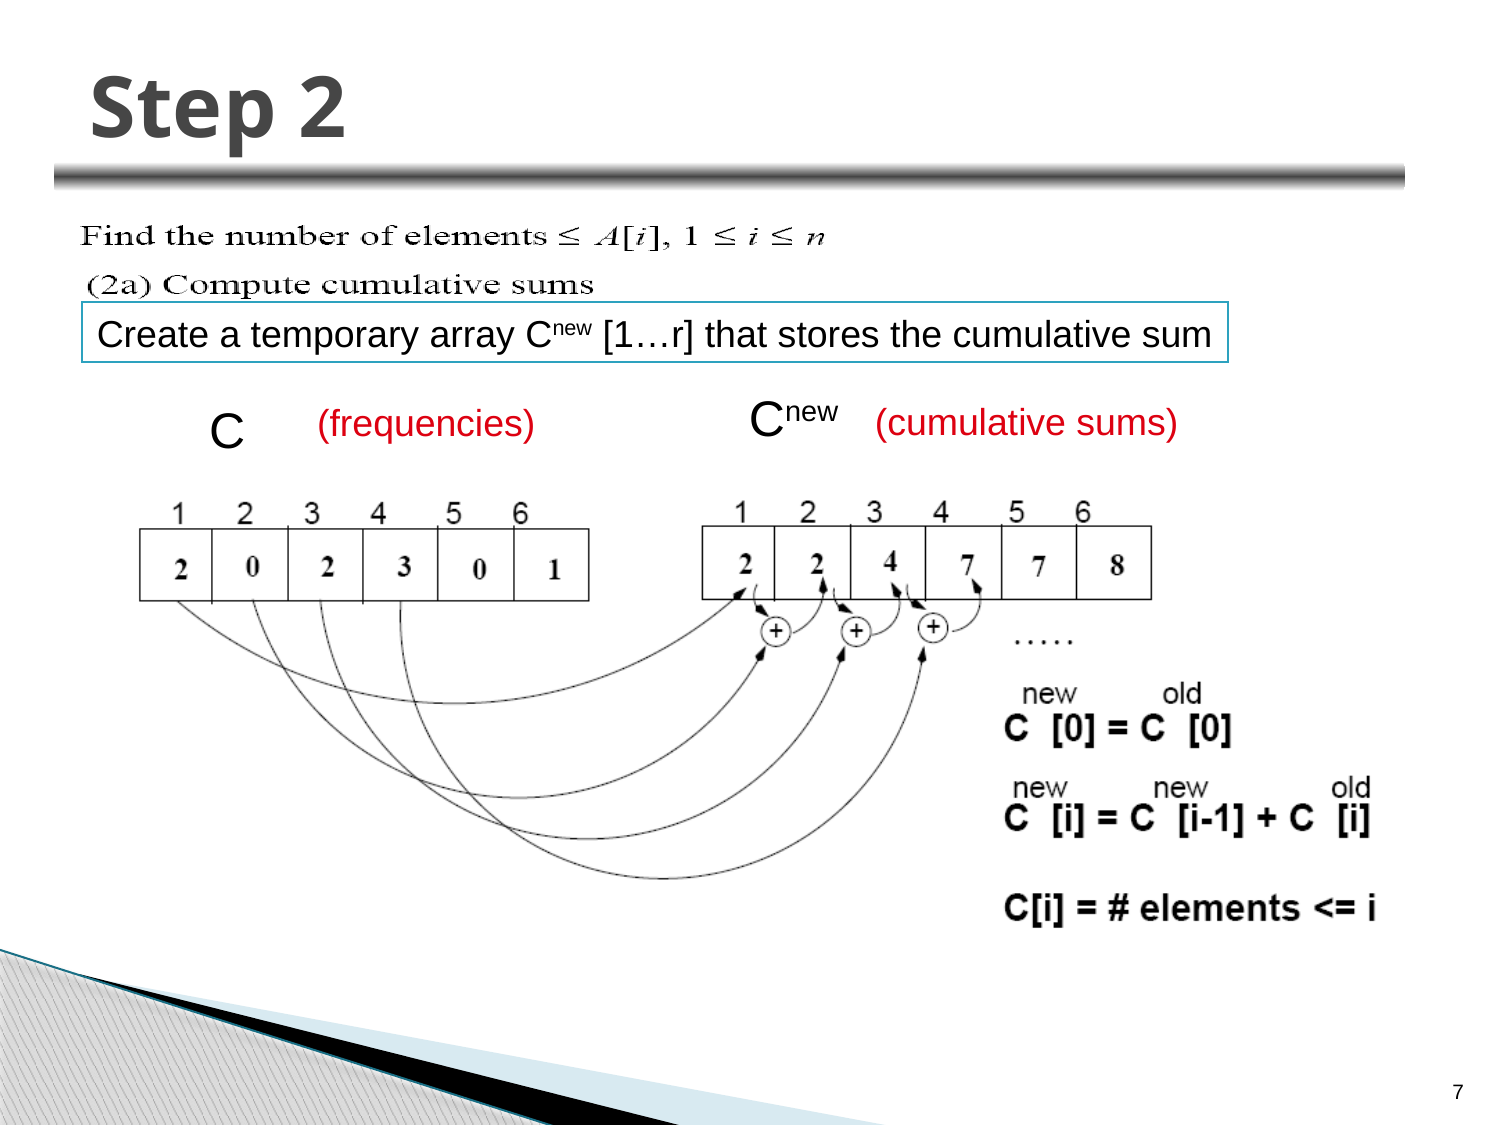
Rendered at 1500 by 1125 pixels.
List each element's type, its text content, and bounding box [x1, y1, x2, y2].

text_box Create a temporary array Cnew [1…r] that stores the cumulative sum [82, 302, 1228, 362]
slide_number 7 [1418, 1051, 1479, 1112]
text_box (cumulative sums) [859, 390, 1194, 451]
picture [95, 498, 1403, 937]
title Step 2 [75, 45, 1425, 162]
text_box Cnew [734, 379, 854, 454]
text_box C [194, 390, 261, 466]
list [78, 196, 836, 307]
text_box (frequencies) [302, 391, 551, 452]
